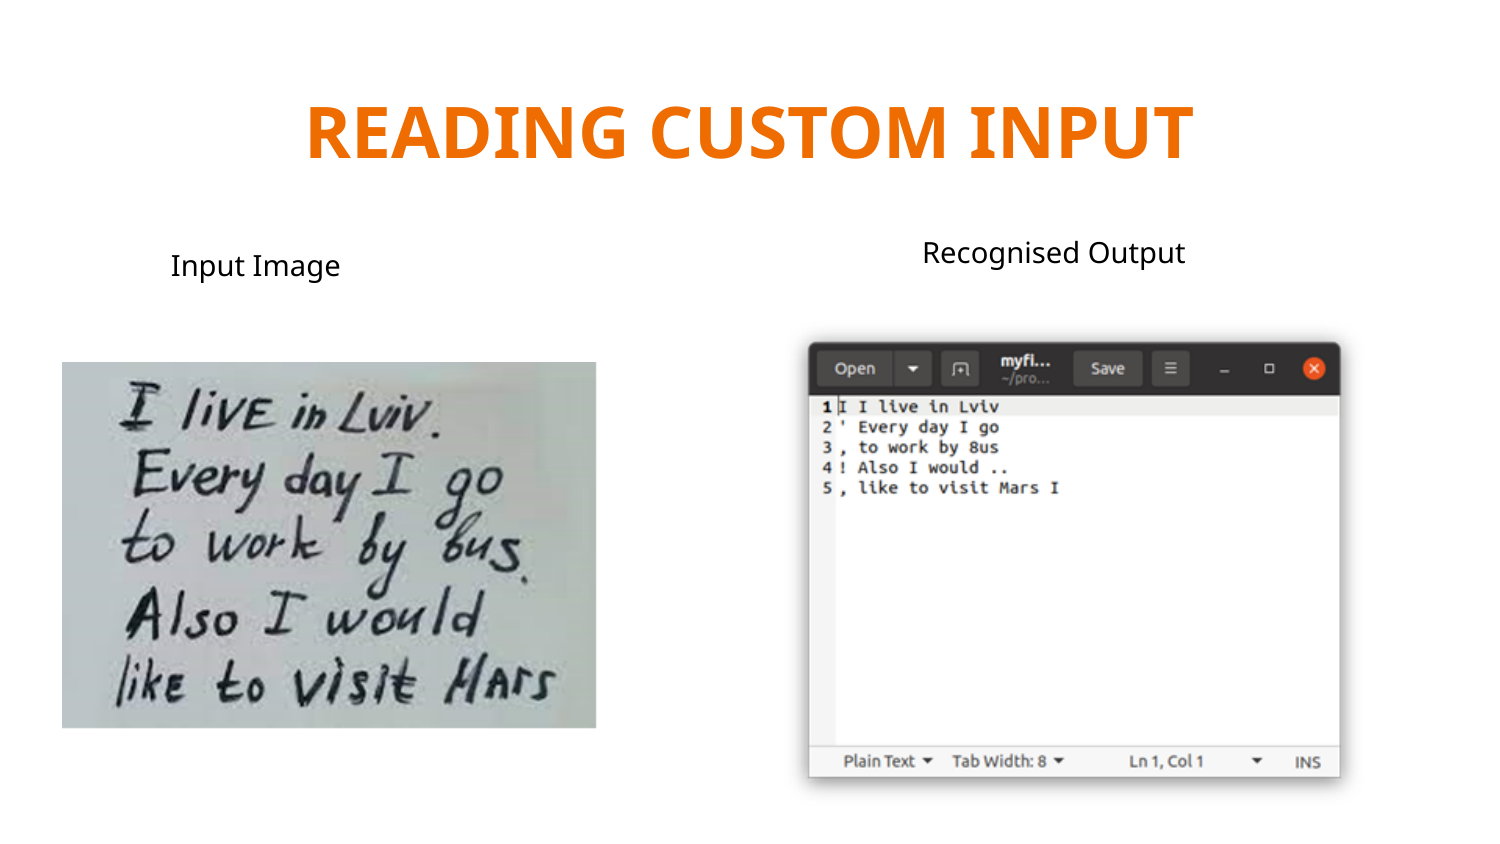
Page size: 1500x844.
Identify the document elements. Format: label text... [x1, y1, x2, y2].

picture [780, 317, 1372, 810]
text_box Input Image [155, 232, 544, 297]
text_box Recognised Output [907, 219, 1245, 285]
picture [61, 361, 638, 766]
text_box READING CUSTOM INPUT [51, 71, 1449, 188]
